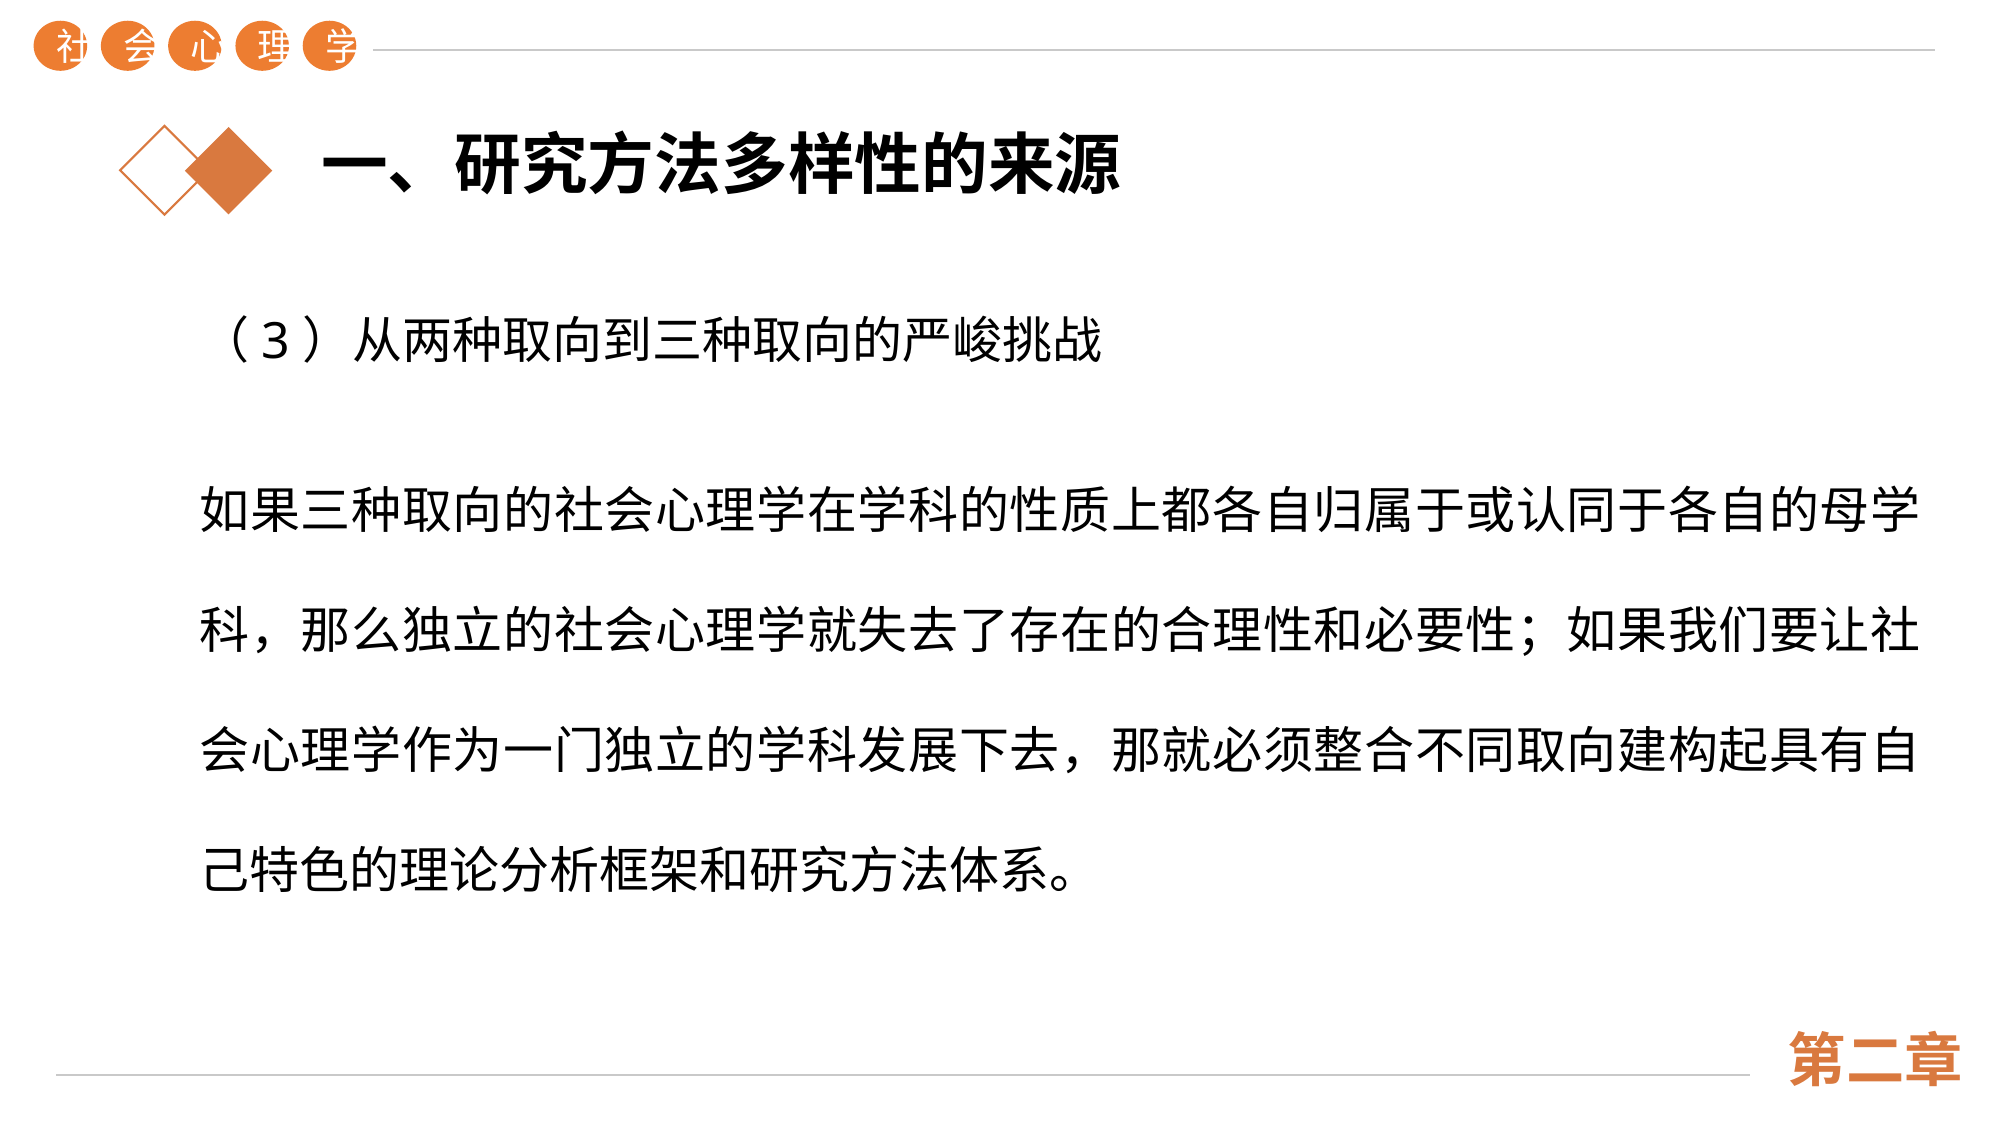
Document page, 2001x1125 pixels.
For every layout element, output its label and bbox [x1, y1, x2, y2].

text_box [33, 20, 2000, 1102]
